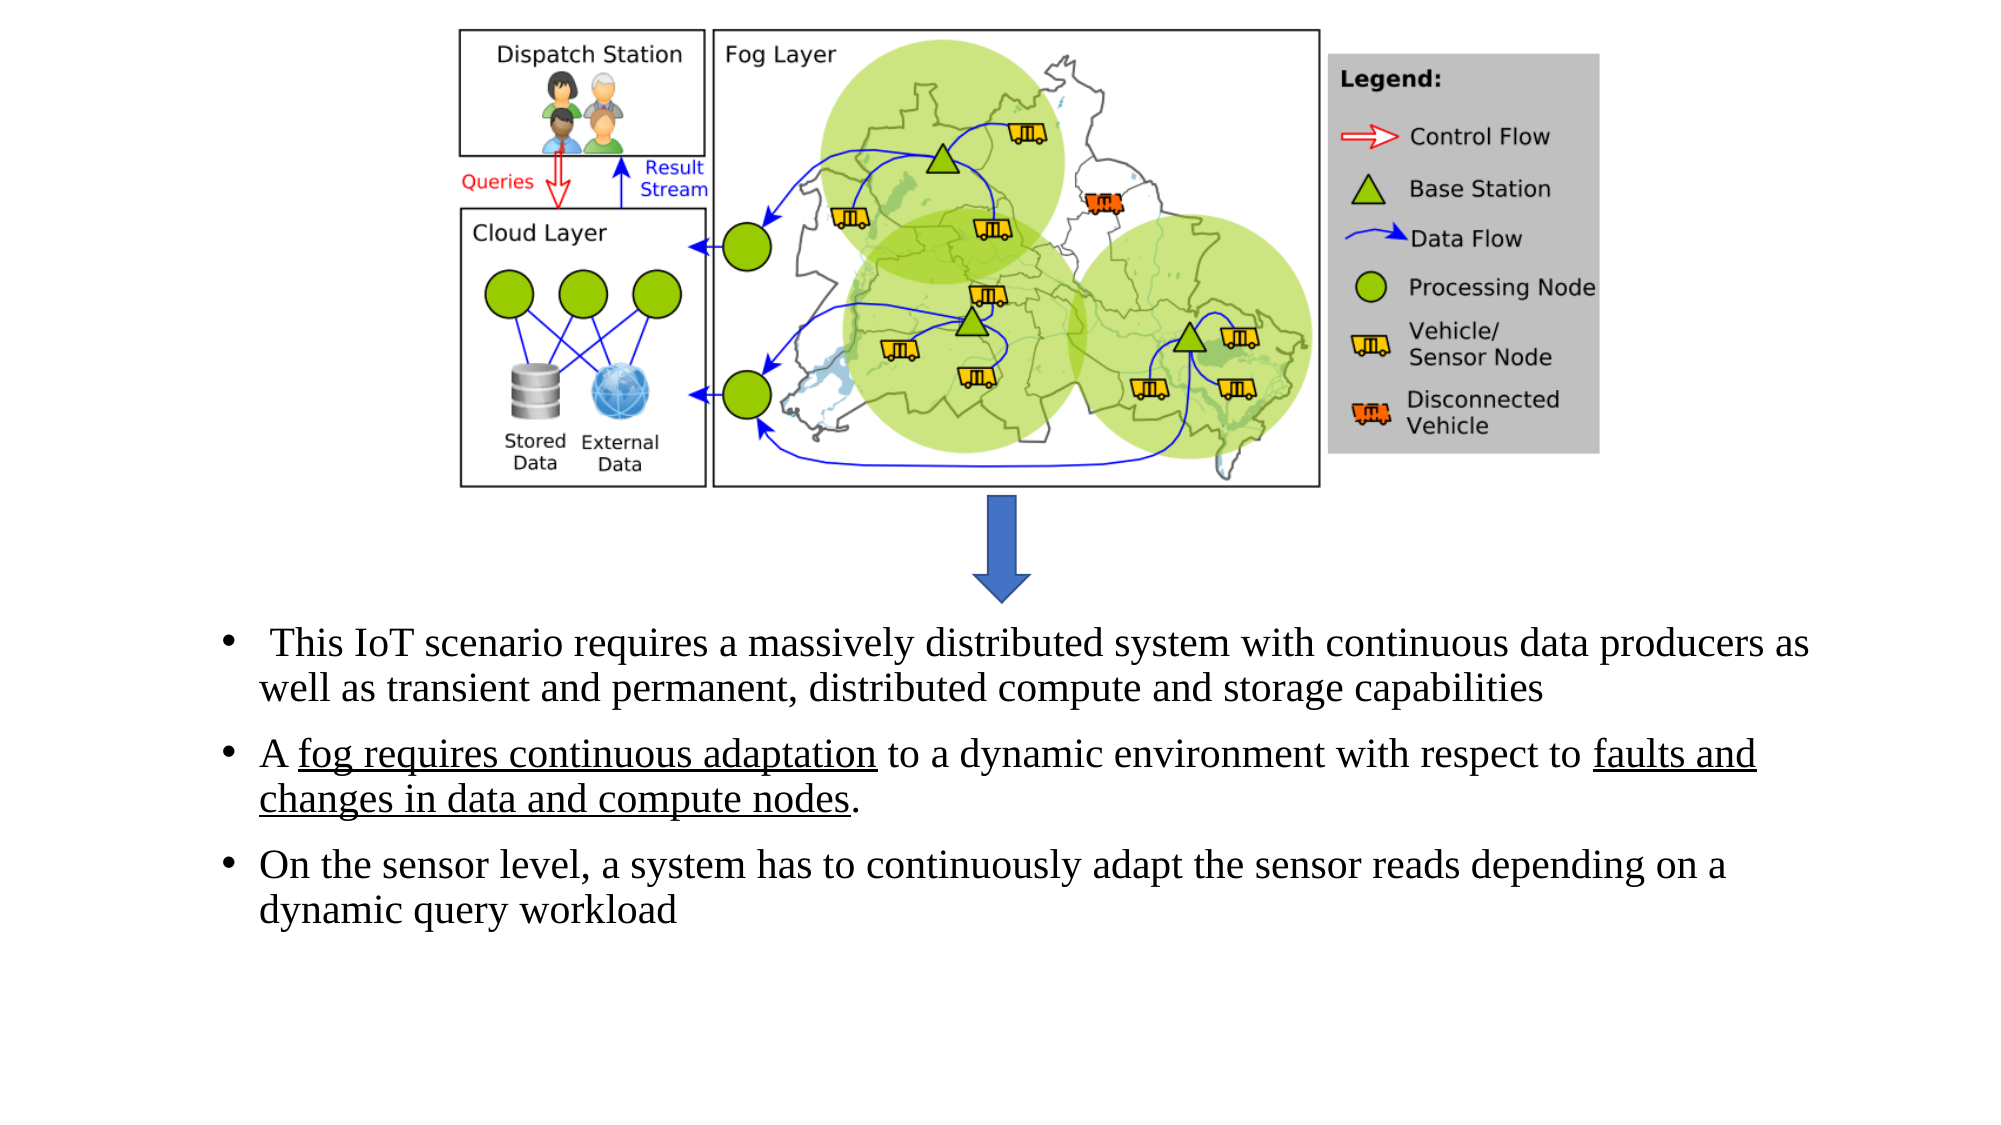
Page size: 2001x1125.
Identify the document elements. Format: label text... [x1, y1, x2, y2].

list This IoT scenario requires a massively distributed system with continuous data producers as well as transient and permanent, distributed compute and storage capabilities A fog requires continuous adaptation to a dynamic environment with respect to faults and changes in data and compute nodes. On the sensor level, a system has to continuously adapt the sensor reads depending on a dynamic query workload [206, 612, 1851, 1125]
picture [434, 15, 1615, 509]
text_box [971, 509, 1032, 605]
